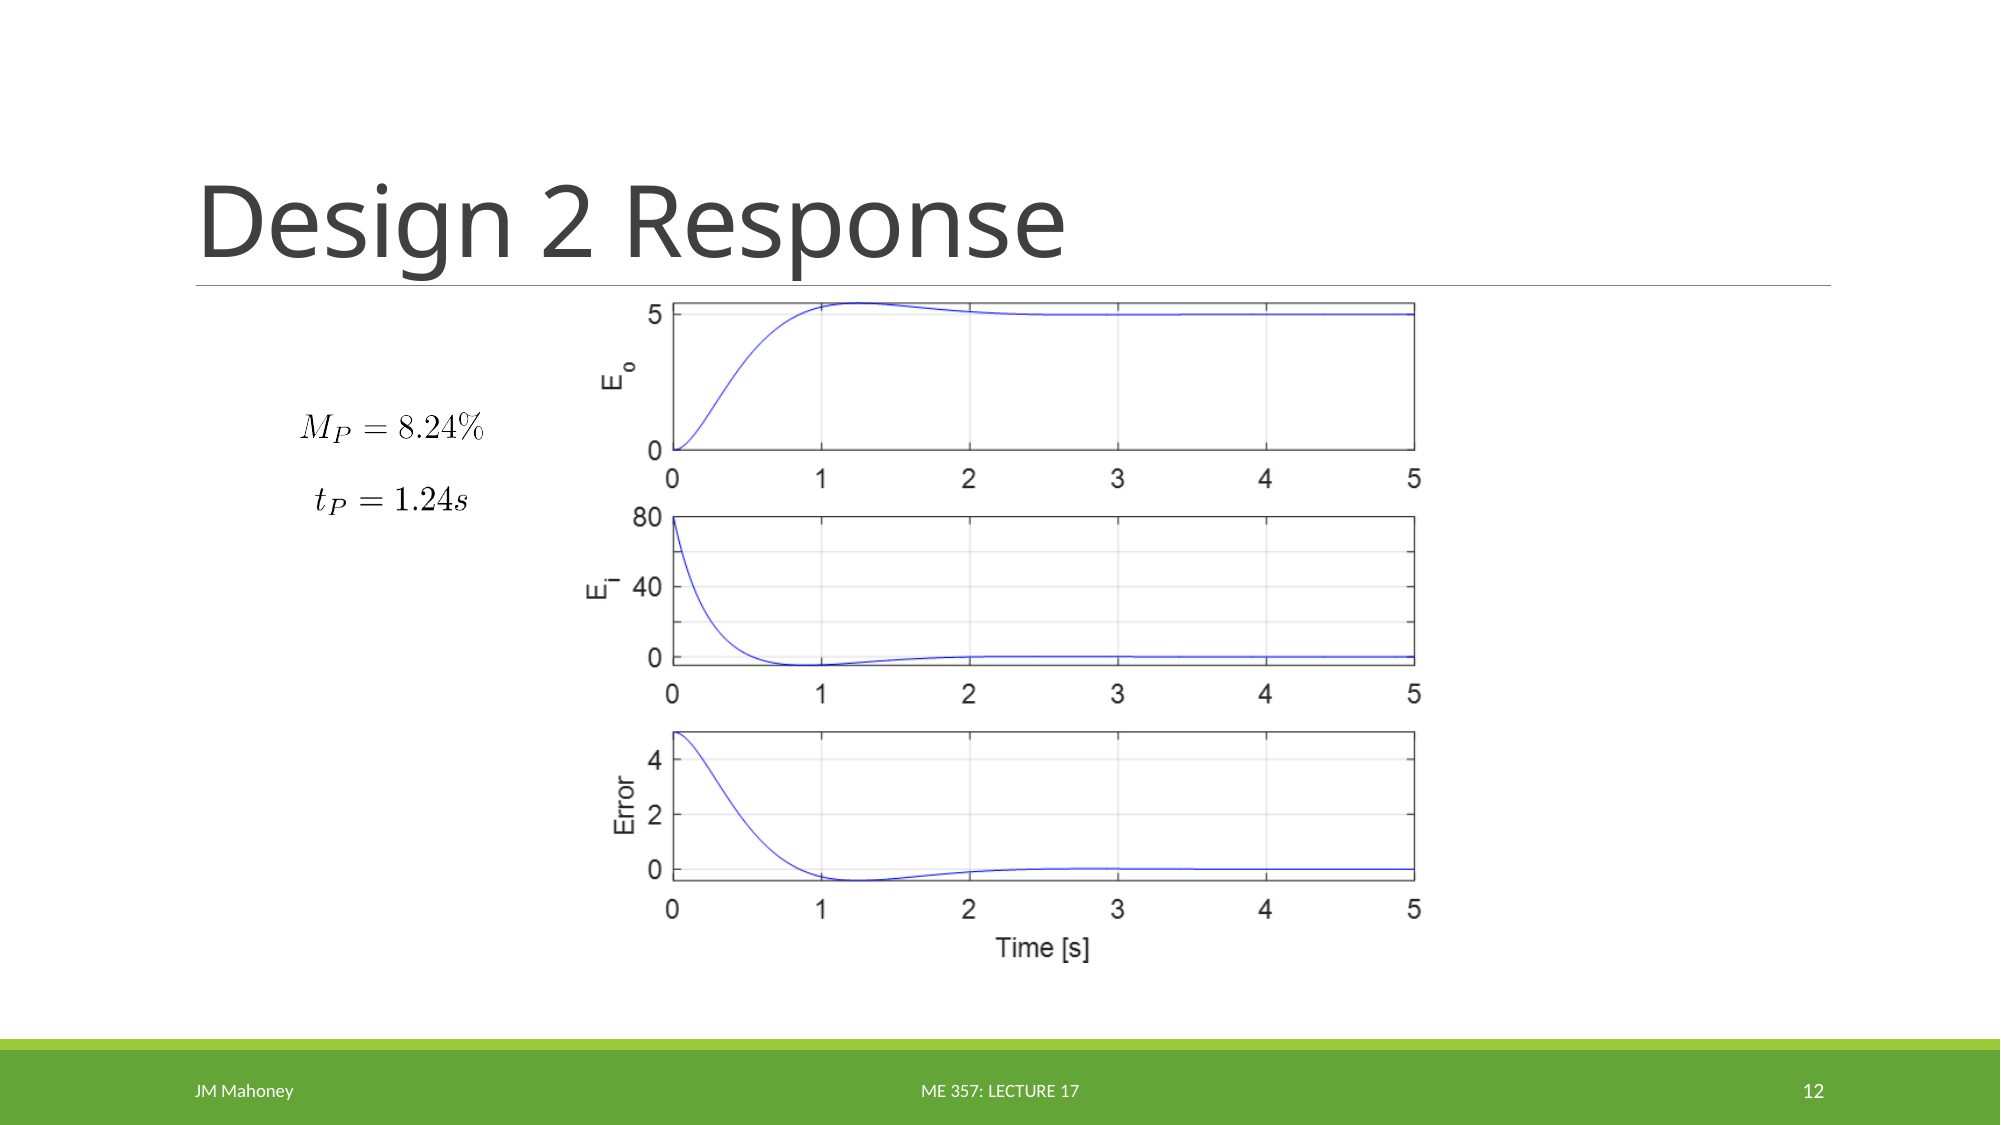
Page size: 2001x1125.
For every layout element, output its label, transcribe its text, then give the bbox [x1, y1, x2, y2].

picture [299, 411, 483, 443]
slide_number JM Mahoney [180, 1059, 586, 1120]
footer ME 357: Lecture 17 [604, 1059, 1396, 1120]
slide_number 12 [1624, 1059, 1840, 1120]
picture [315, 486, 467, 516]
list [585, 302, 1422, 964]
title Design 2 Response [180, 47, 1830, 285]
